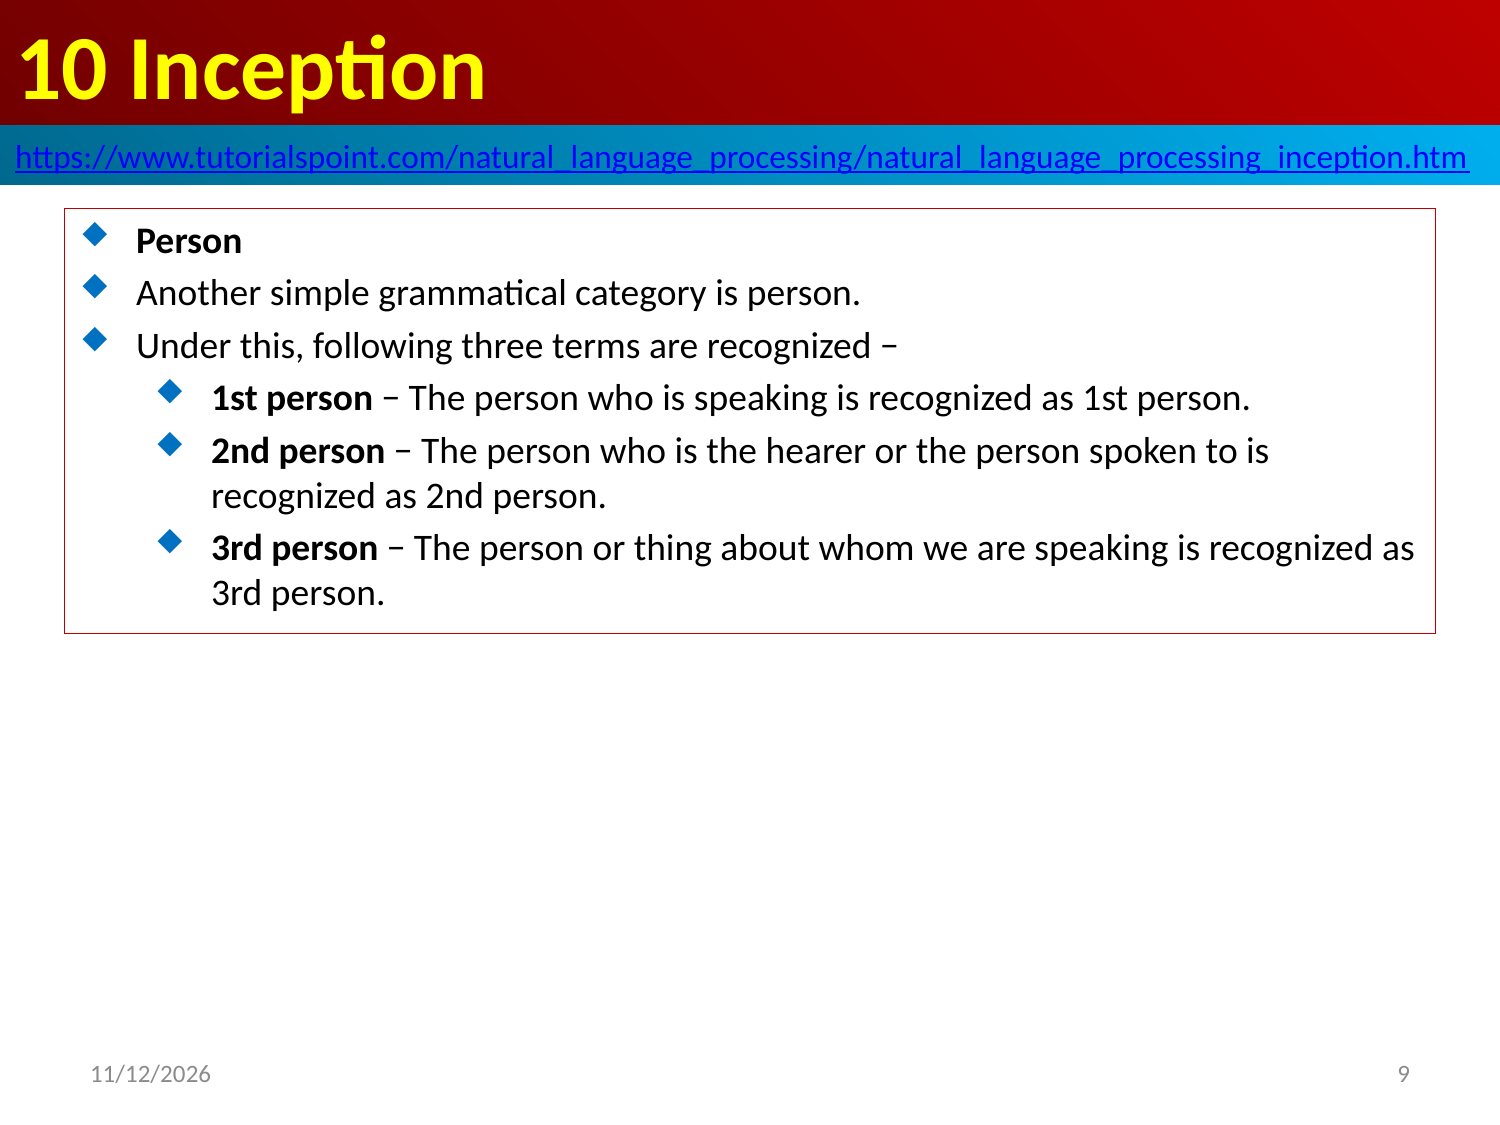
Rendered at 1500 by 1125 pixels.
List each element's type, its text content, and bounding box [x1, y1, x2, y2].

slide_number 9 [1074, 1042, 1425, 1103]
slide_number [75, 1042, 425, 1103]
title 10 Inception [0, 0, 1500, 125]
text_box https://www.tutorialspoint.com/natural_language_processing/natural_language_processing_inception.htm [0, 125, 1500, 185]
subtitle Person Another simple grammatical category is person. Under this, following three terms are recognized − 1st person − The person who is speaking is recognized as 1st person. 2nd person − The person who is the hearer or the person spoken to is recognized as 2nd person. 3rd person − The person or thing about whom we are speaking is recognized as 3rd person. [64, 208, 1436, 634]
